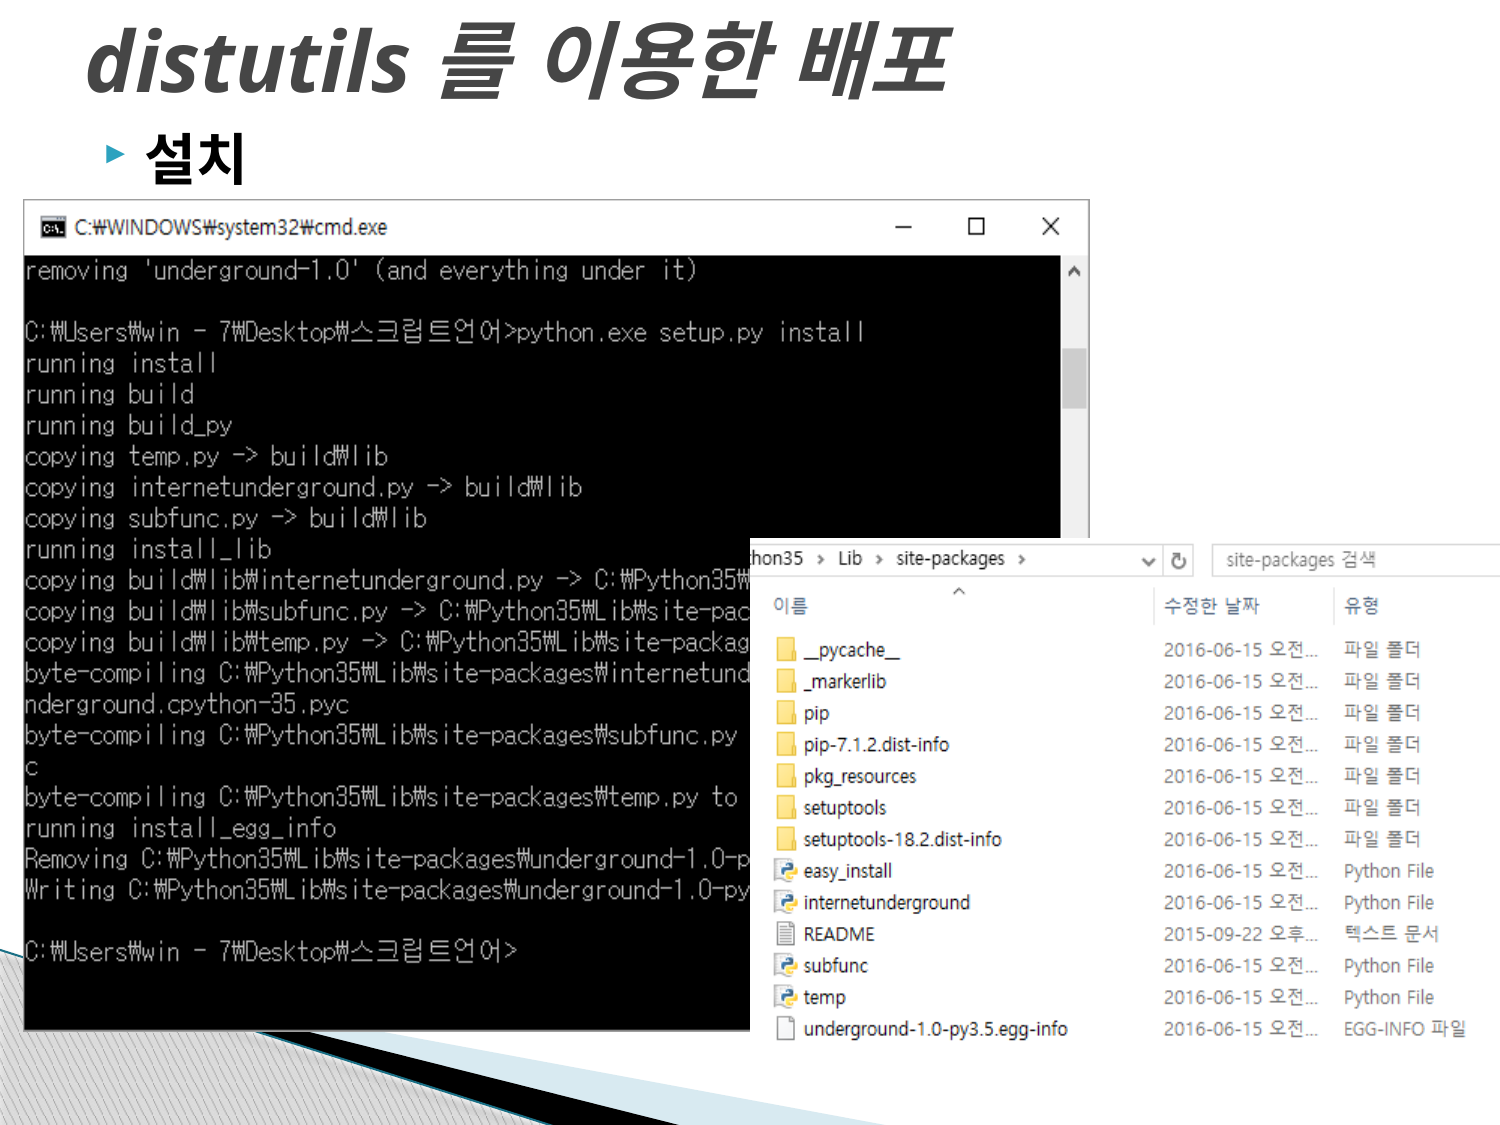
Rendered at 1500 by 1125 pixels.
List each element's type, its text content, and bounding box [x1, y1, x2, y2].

picture [23, 198, 1500, 1093]
title distutils를 이용한 배포 [70, 0, 1421, 118]
list 설치 [70, 118, 1421, 538]
